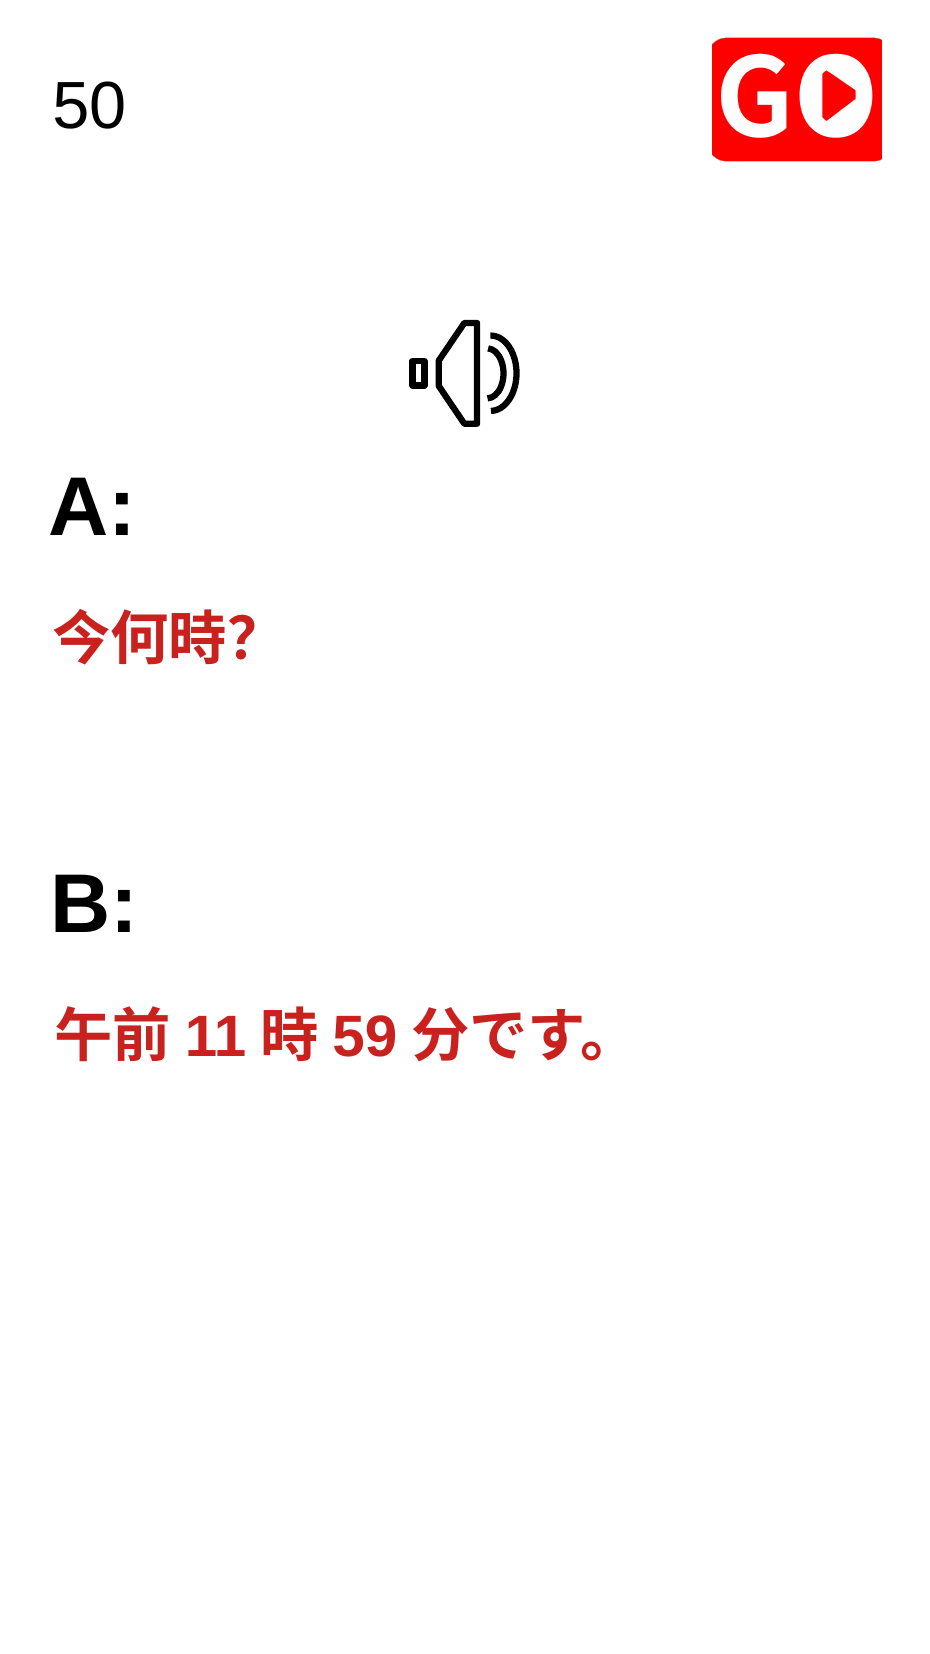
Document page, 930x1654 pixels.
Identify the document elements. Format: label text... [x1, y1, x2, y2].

text_box 50 [37, 54, 450, 145]
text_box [359, 271, 570, 476]
text_box B: [35, 825, 190, 974]
text_box A: [33, 428, 188, 577]
text_box 午前11時59分です。 [39, 959, 900, 1107]
text_box 今何時？ [37, 562, 898, 710]
picture [712, 37, 882, 162]
